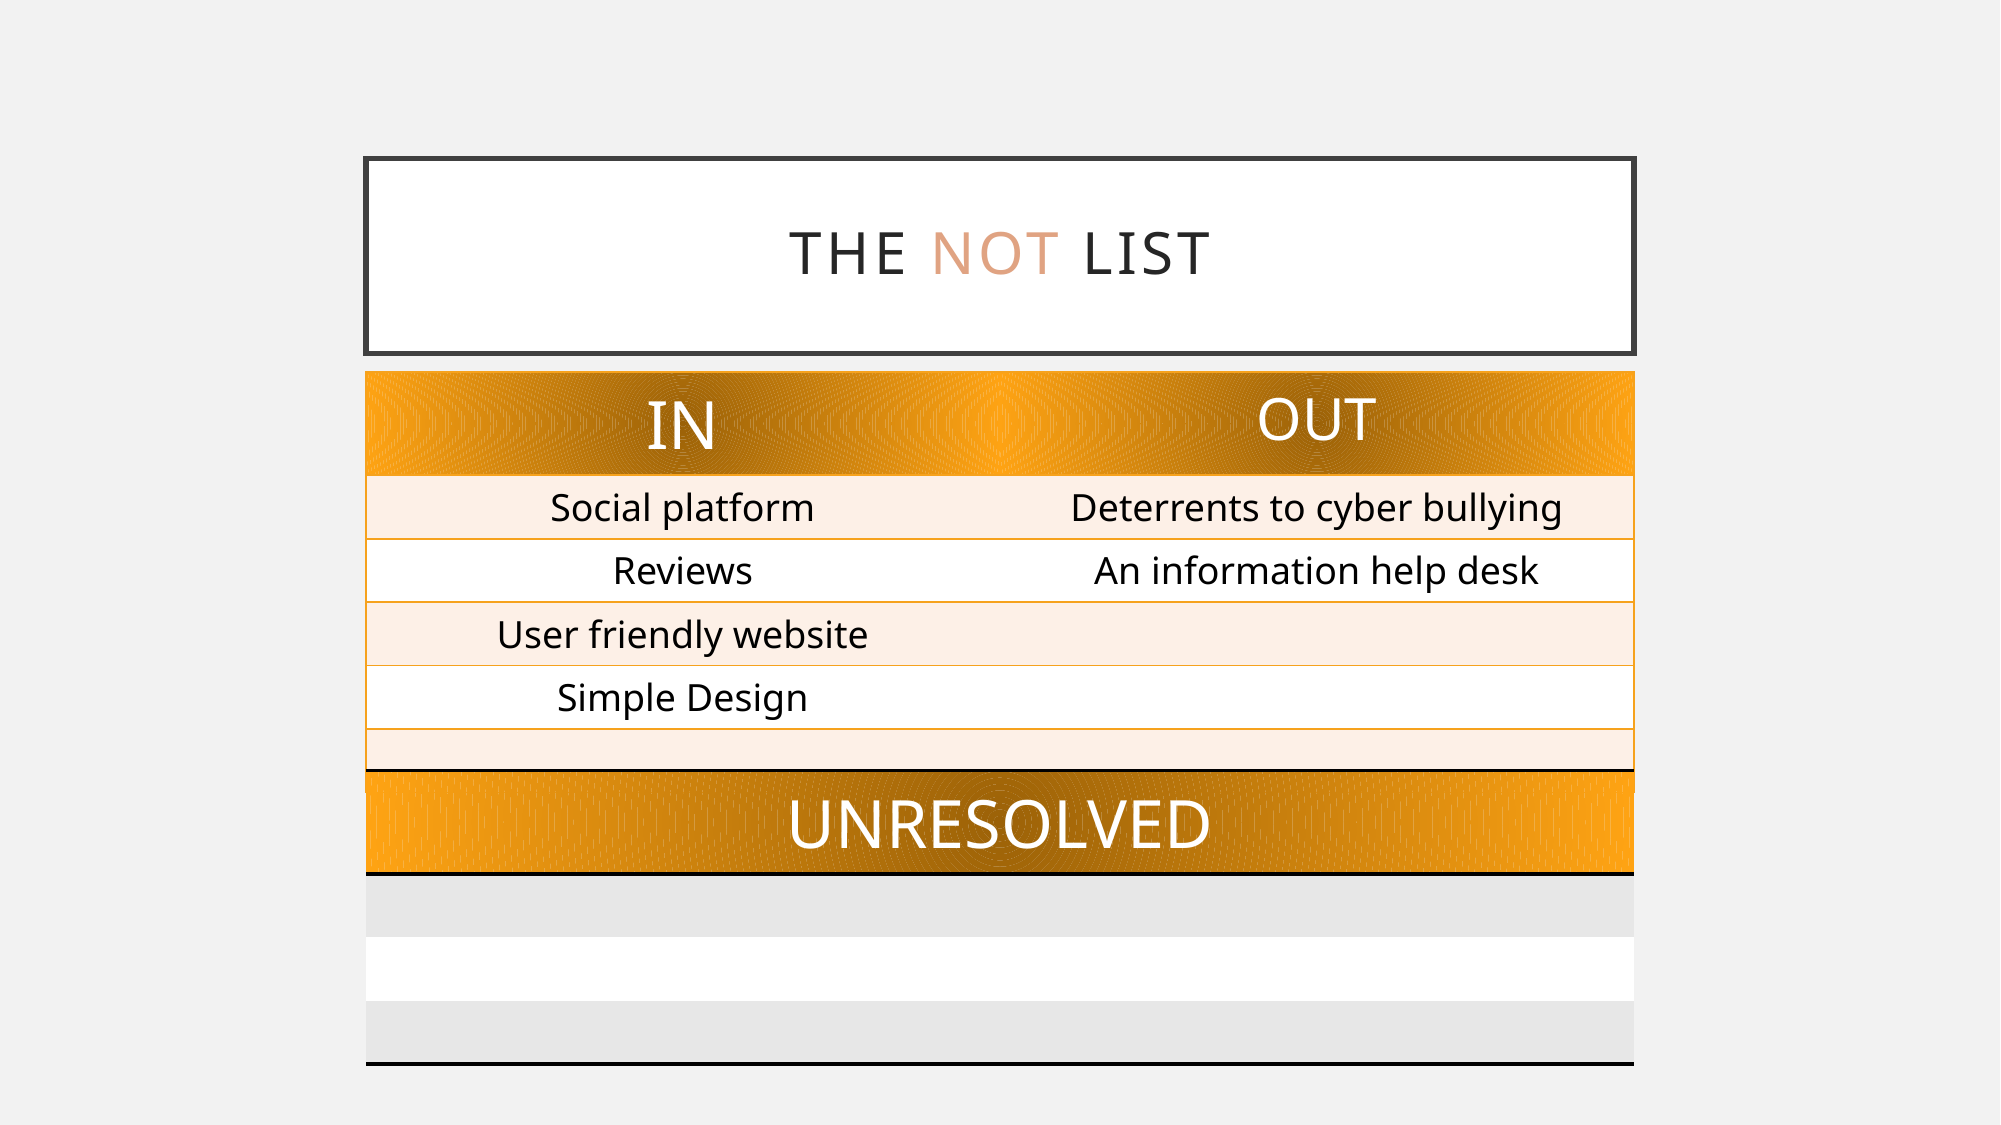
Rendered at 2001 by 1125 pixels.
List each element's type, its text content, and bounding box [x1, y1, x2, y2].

table_cell [366, 876, 1634, 937]
table_cell User friendly website [367, 603, 1000, 665]
table_header UNRESOLVED [366, 772, 1634, 872]
table_cell [366, 1001, 1634, 1062]
table_cell An information help desk [1000, 540, 1633, 601]
title The not list [363, 156, 1637, 356]
table_cell [366, 937, 1634, 1001]
table_header IN [367, 373, 1000, 474]
table_cell Social platform [367, 476, 1000, 538]
table_cell [1000, 730, 1633, 769]
table_cell [1000, 603, 1633, 665]
table_cell [1000, 666, 1633, 728]
table_header OUT [1000, 373, 1633, 474]
table_cell [367, 730, 1000, 769]
table_cell Simple Design [367, 666, 1000, 728]
table_cell Deterrents to cyber bullying [1000, 476, 1633, 538]
table_cell Reviews [367, 540, 1000, 601]
